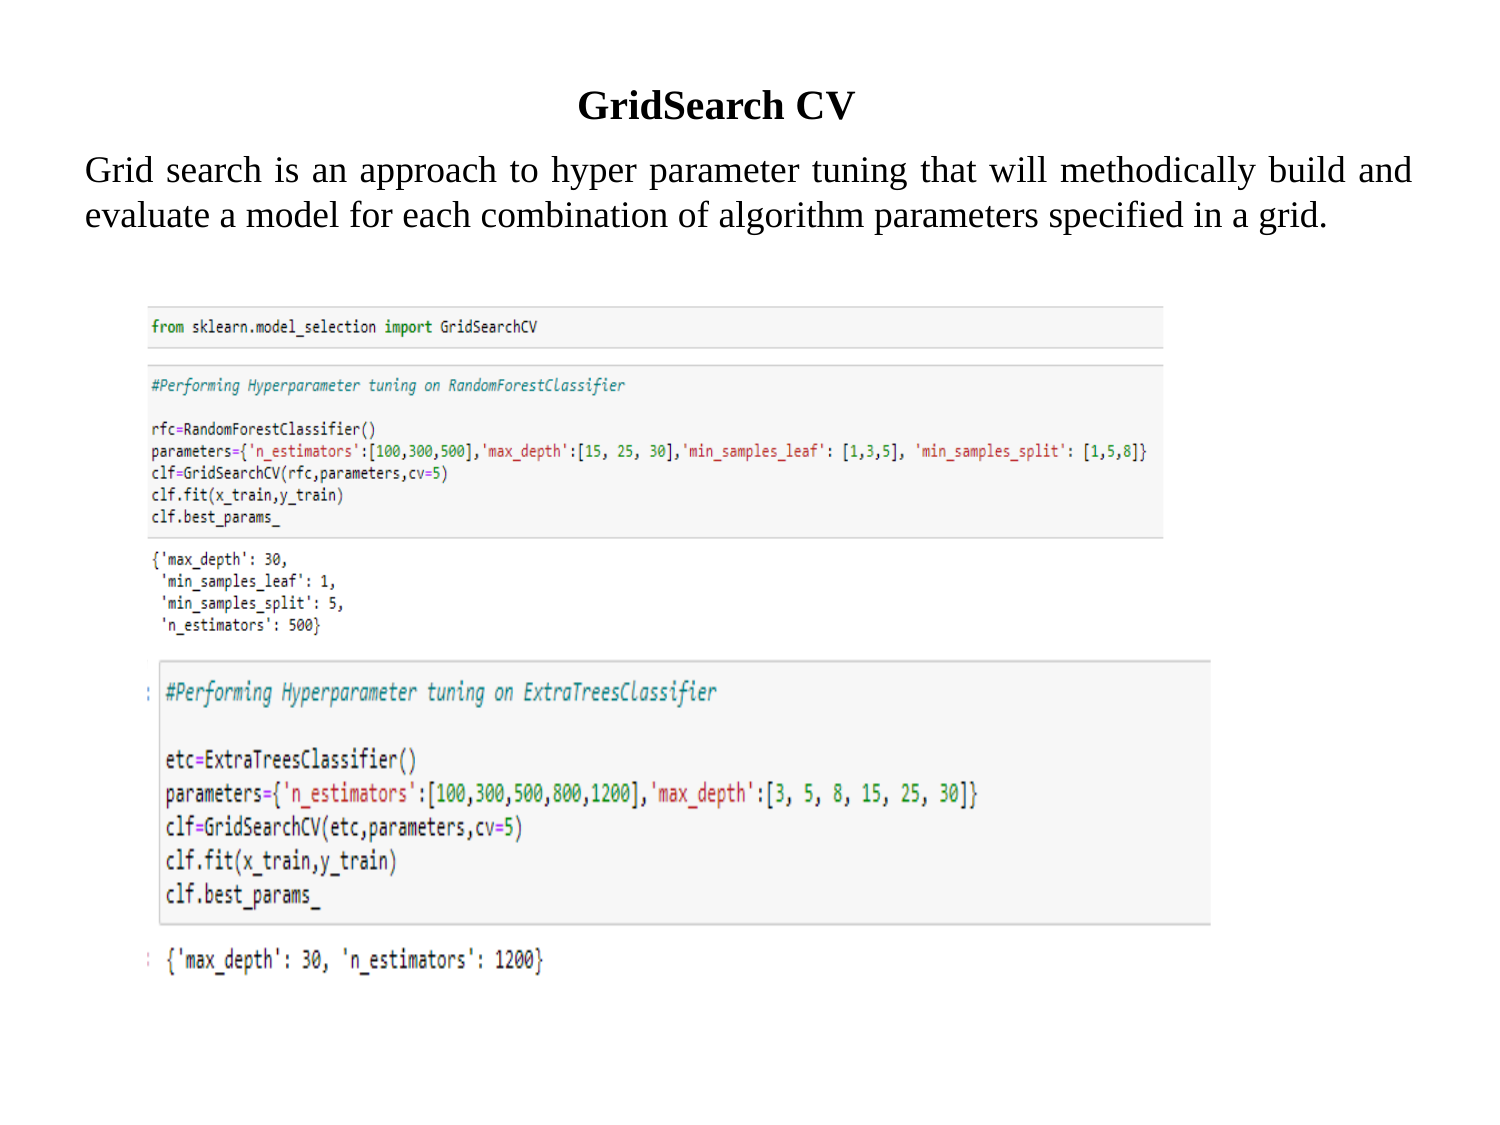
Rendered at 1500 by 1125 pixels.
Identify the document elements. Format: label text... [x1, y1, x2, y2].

picture [147, 304, 1211, 1010]
text_box GridSearch CV [562, 70, 871, 136]
text_box Grid search is an approach to hyper parameter tuning that will methodically build and evaluate a model for each combination of algorithm parameters specified in a grid. [70, 137, 1430, 242]
